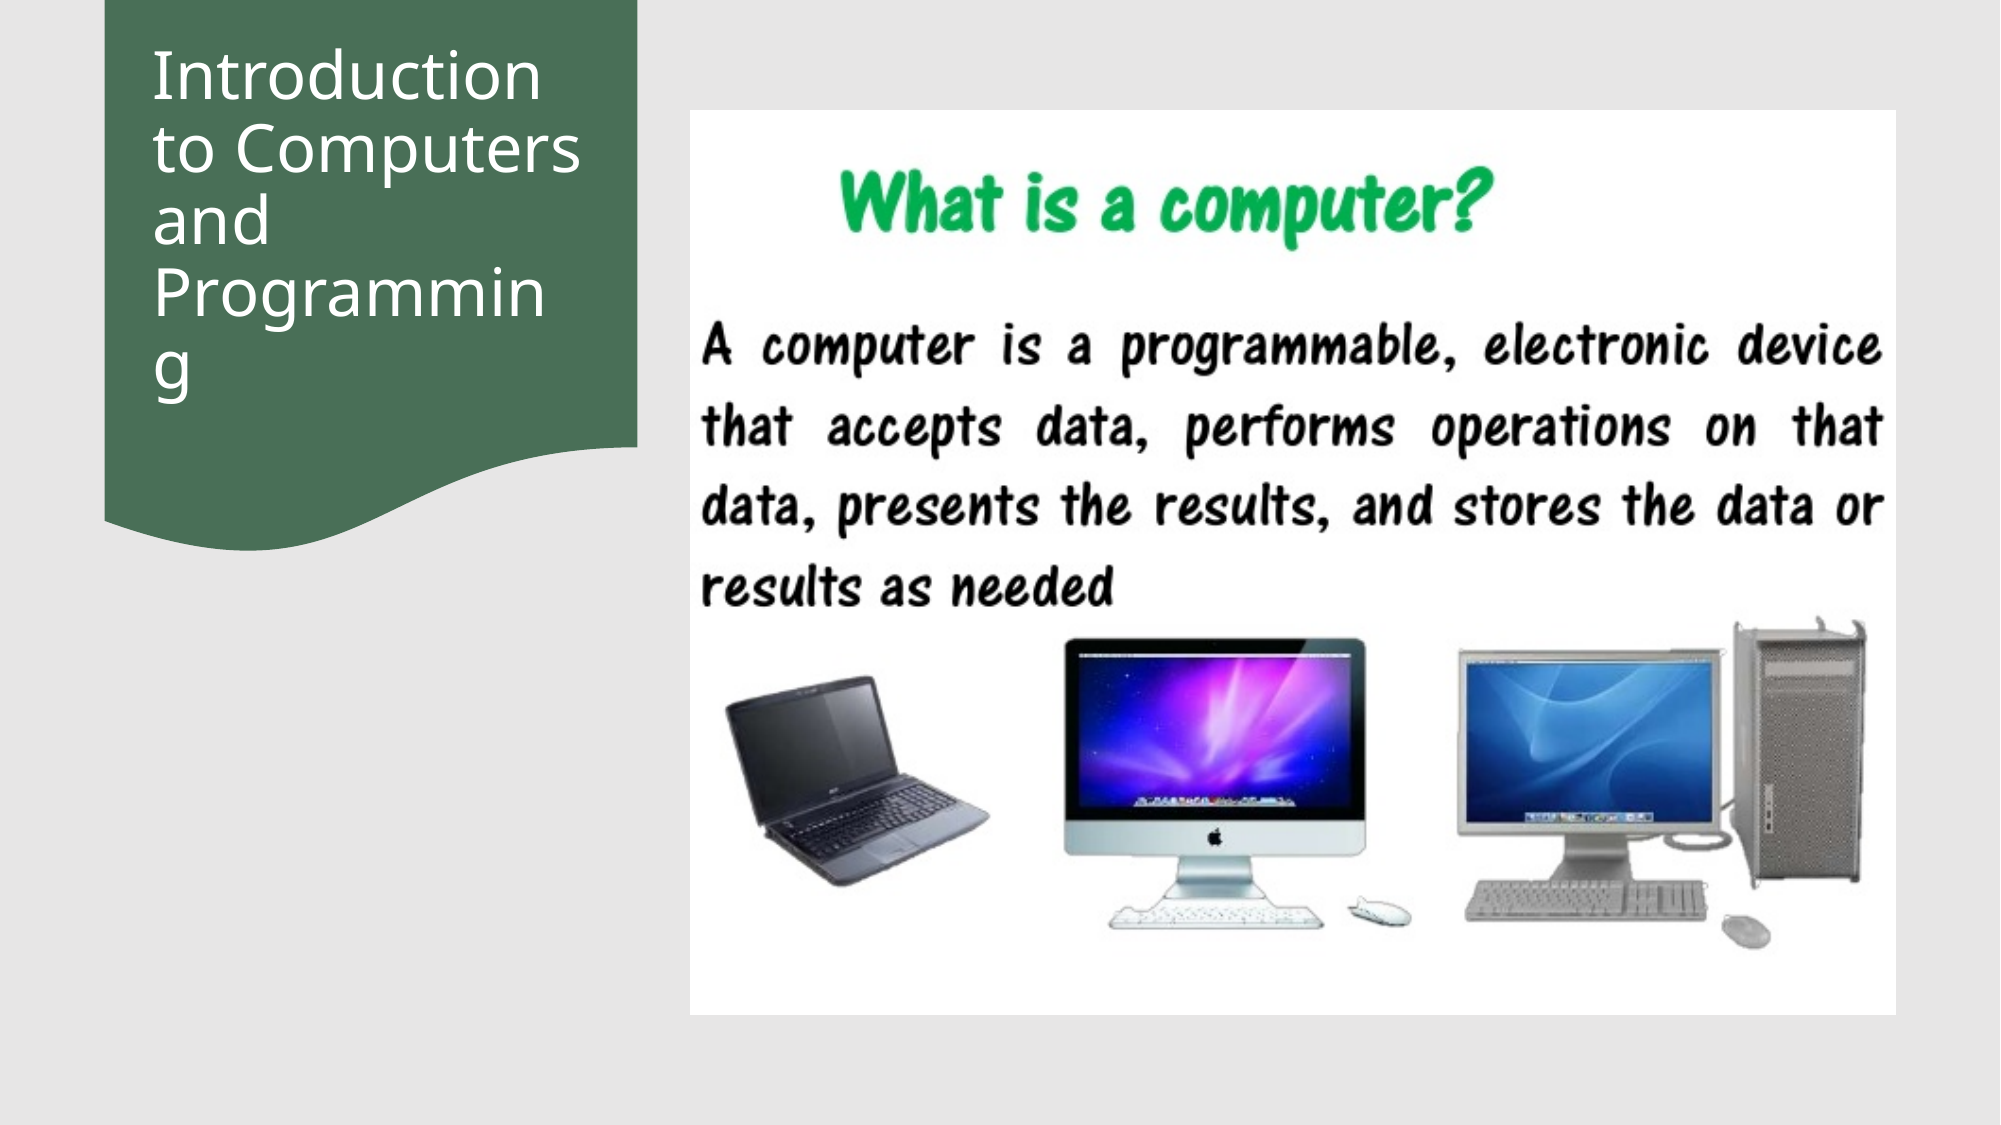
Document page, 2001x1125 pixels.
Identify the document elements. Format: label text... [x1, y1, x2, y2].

title Introduction to Computers and Programming [137, 28, 604, 417]
text_box [103, 0, 639, 552]
picture [690, 110, 1896, 1015]
